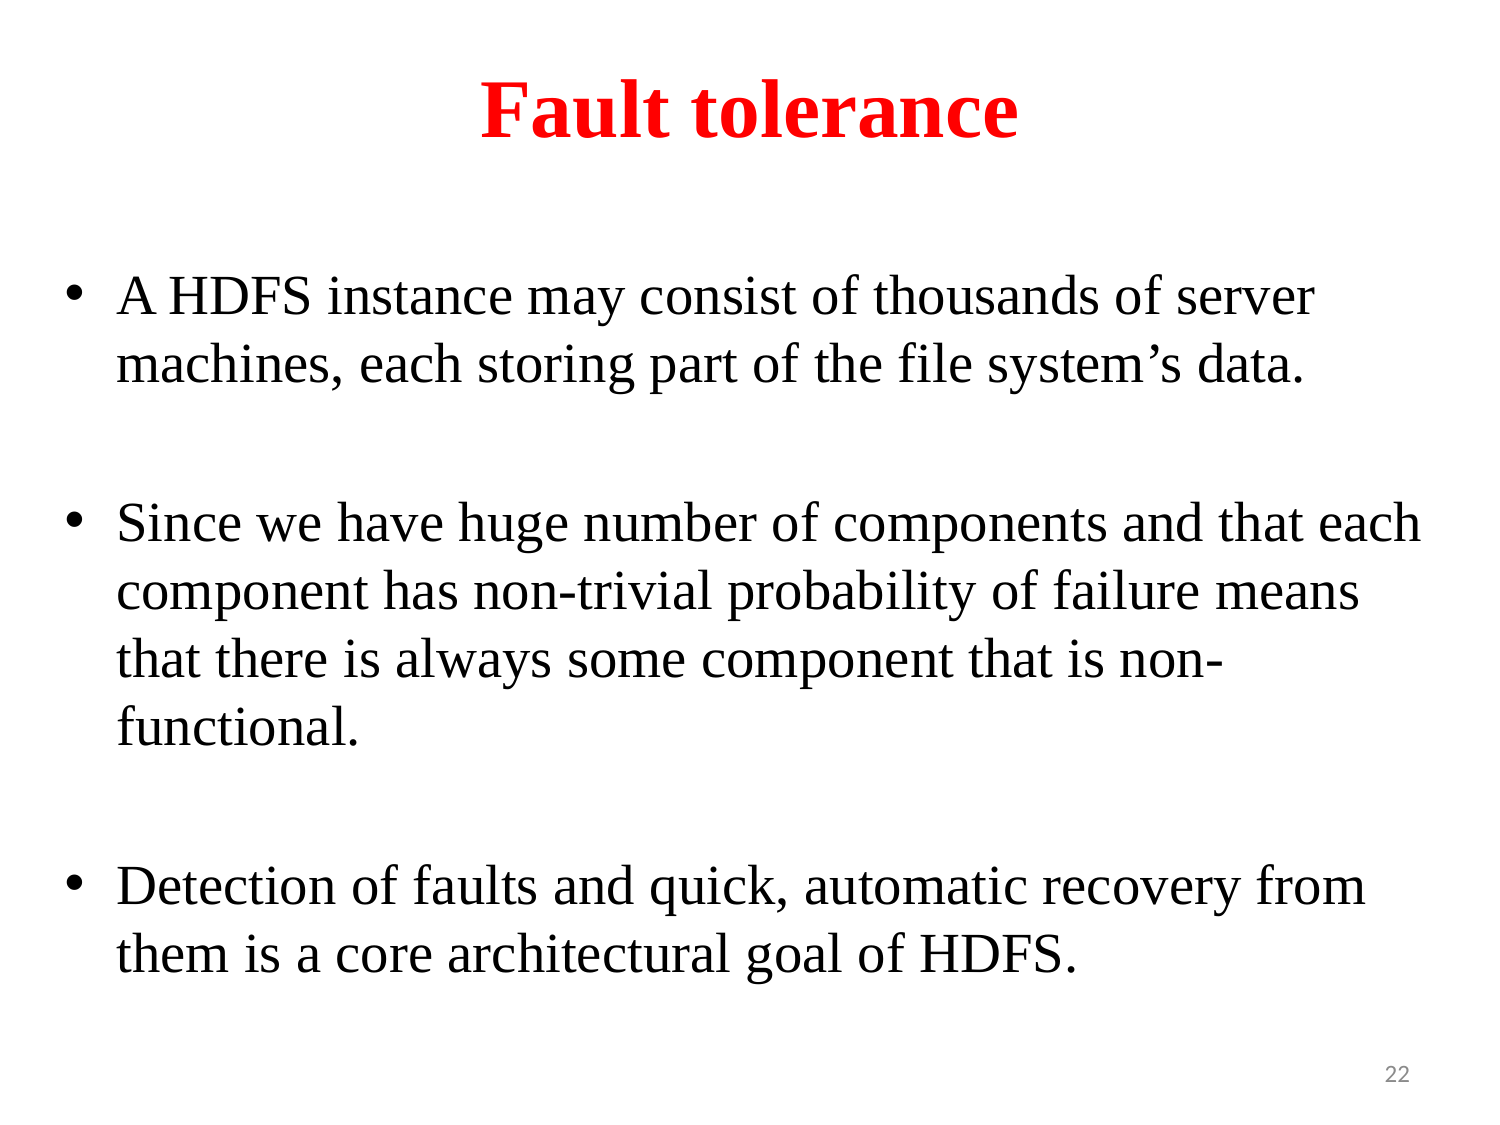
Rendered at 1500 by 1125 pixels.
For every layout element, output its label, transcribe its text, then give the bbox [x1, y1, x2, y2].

title Fault tolerance [75, 45, 1425, 163]
list A HDFS instance may consist of thousands of server machines, each storing part of the file system’s data. Since we have huge number of components and that each component has non-trivial probability of failure means that there is always some component that is non-functional. Detection of faults and quick, automatic recovery from them is a core architectural goal of HDFS. [49, 250, 1445, 1001]
slide_number 22 [1074, 1042, 1425, 1103]
